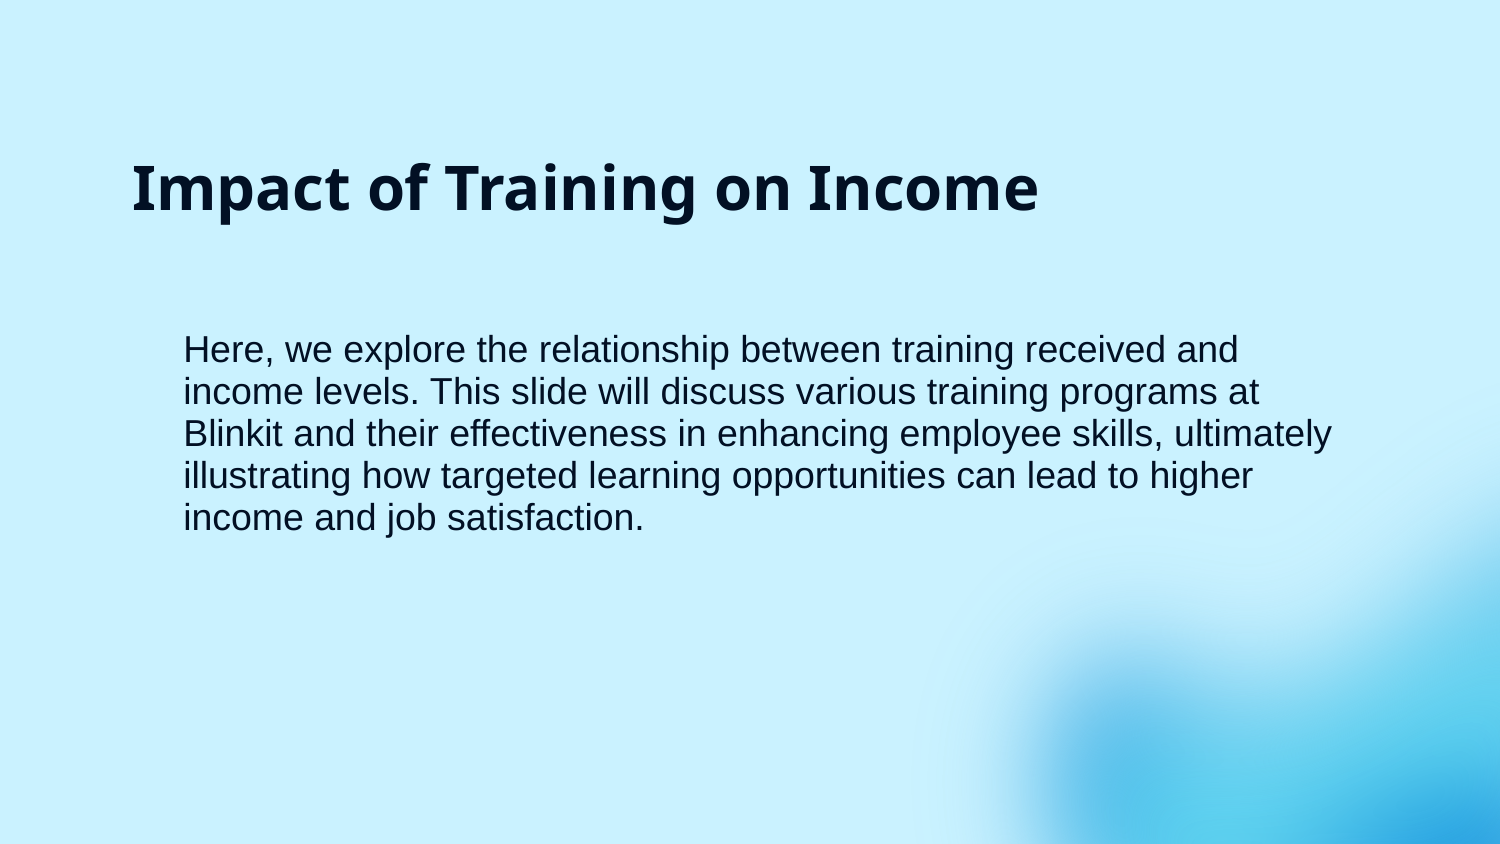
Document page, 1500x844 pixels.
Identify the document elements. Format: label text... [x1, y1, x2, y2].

picture [840, 334, 1500, 844]
list Here, we explore the relationship between training received and income levels. This slide will discuss various training programs at Blinkit and their effectiveness in enhancing employee skills, ultimately illustrating how targeted learning opportunities can lead to higher income and job satisfaction. [130, 313, 1383, 634]
title Impact of Training on Income [117, 129, 1383, 244]
